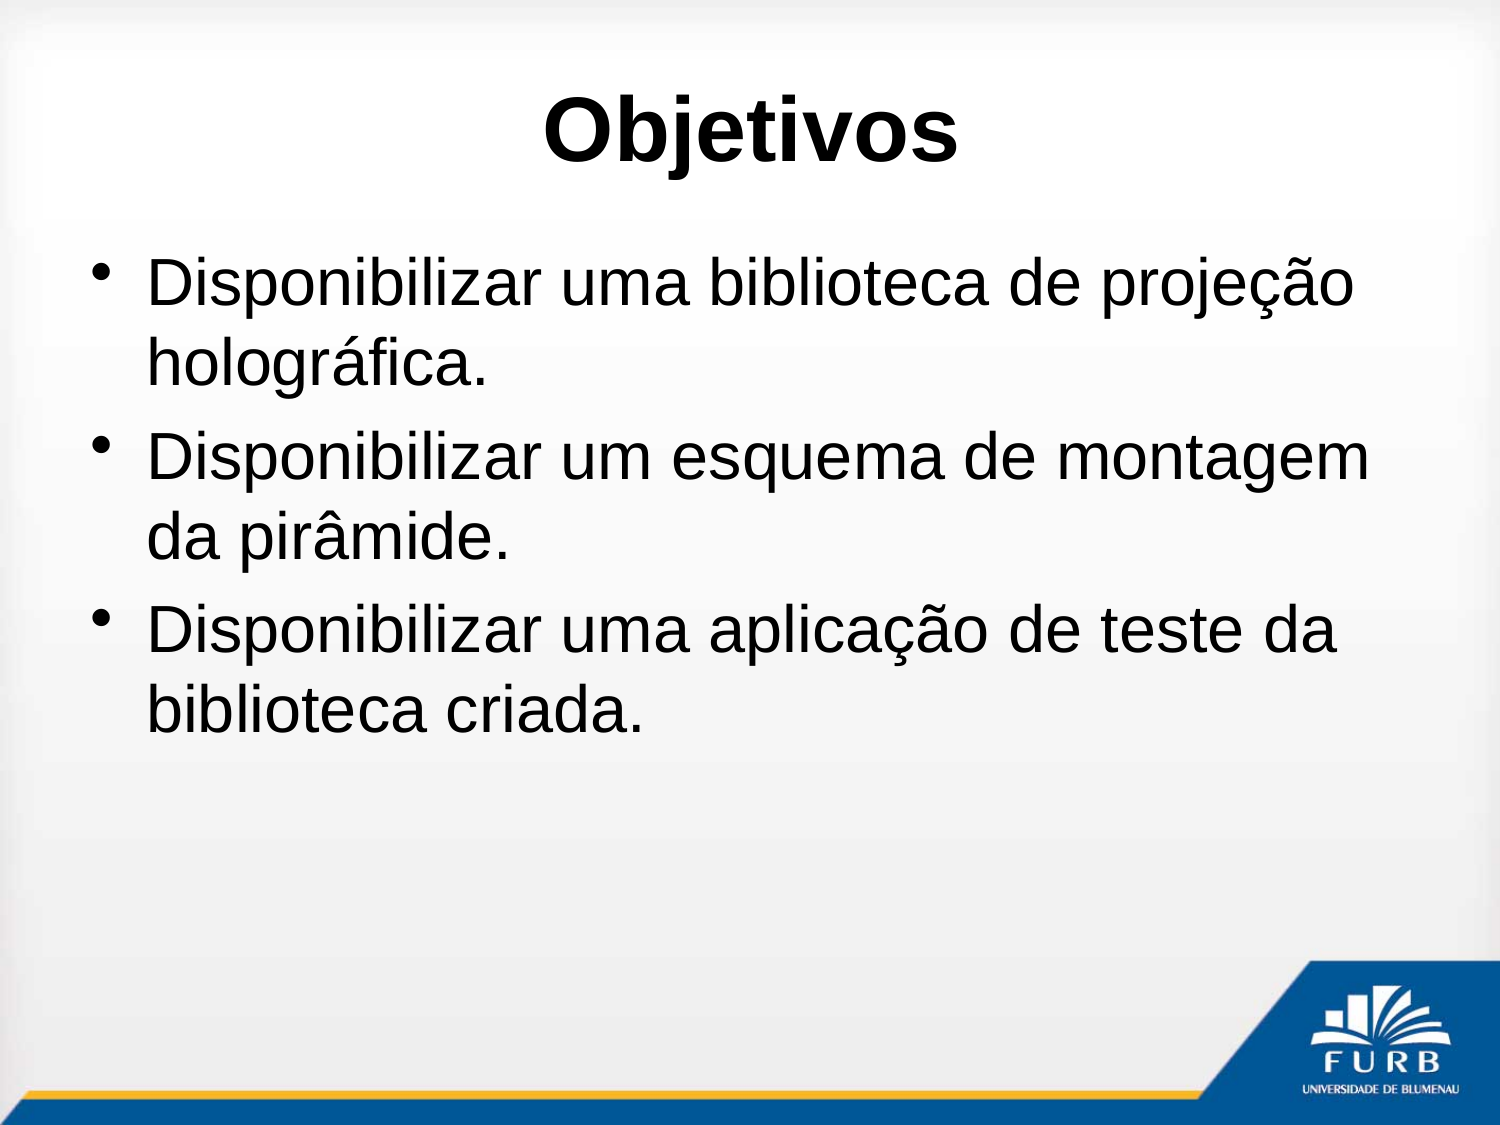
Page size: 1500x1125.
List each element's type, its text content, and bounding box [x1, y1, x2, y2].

picture [0, 0, 1500, 1125]
list Disponibilizar uma biblioteca de projeção holográfica. Disponibilizar um esquema de montagem da pirâmide. Disponibilizar uma aplicação de teste da biblioteca criada. [74, 231, 1426, 1000]
title Objetivos [76, 30, 1427, 219]
